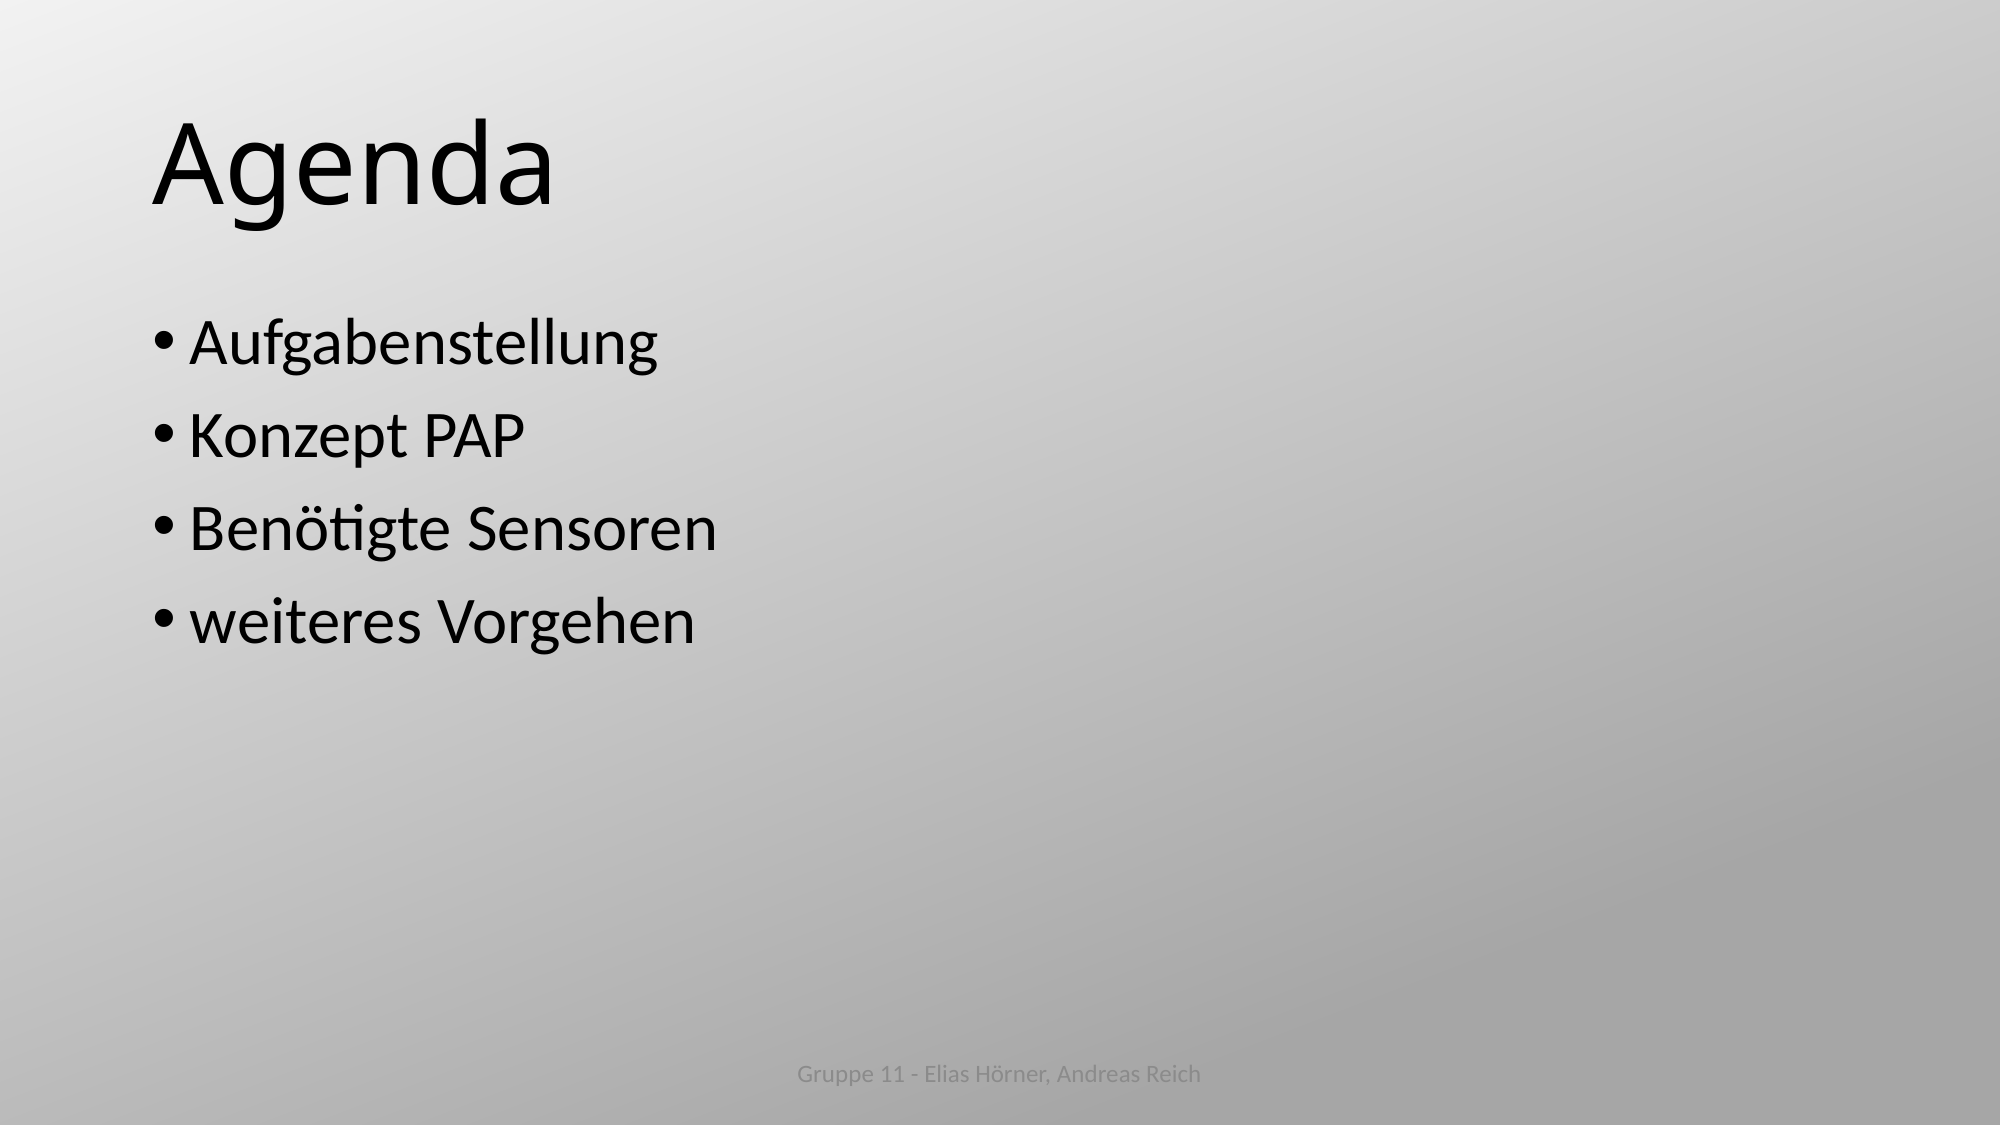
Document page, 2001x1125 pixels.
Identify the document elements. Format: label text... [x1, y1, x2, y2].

list Aufgabenstellung Konzept PAP Benötigte Sensoren weiteres Vorgehen [137, 299, 1863, 1014]
footer Gruppe 11 - Elias Hörner, Andreas Reich [662, 1042, 1338, 1103]
title Agenda [137, 59, 1863, 278]
